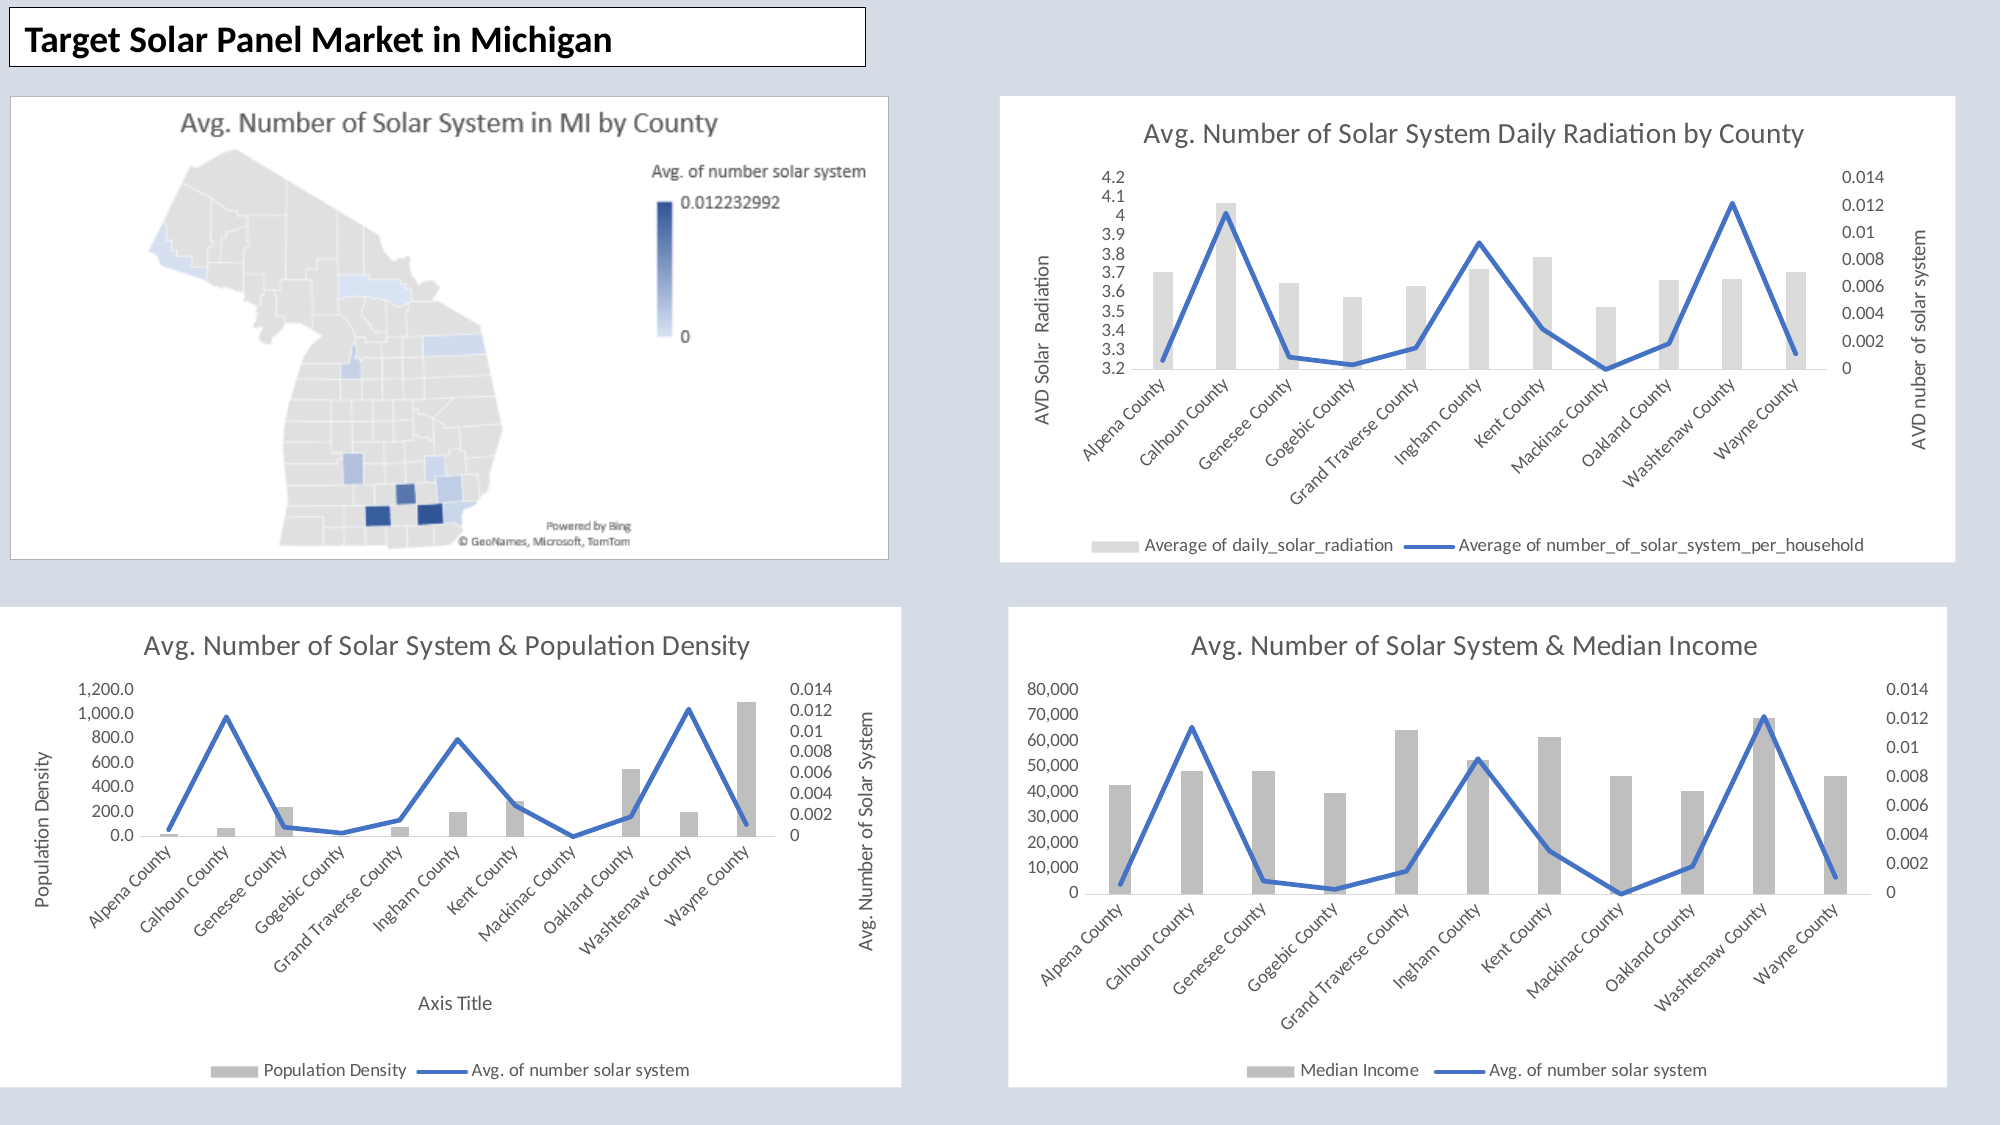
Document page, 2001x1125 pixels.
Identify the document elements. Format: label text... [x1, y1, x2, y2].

text_box Target Solar Panel Market in Michigan [9, 7, 866, 67]
picture [9, 95, 892, 563]
chart [0, 606, 902, 1088]
chart [1008, 606, 1948, 1088]
chart [999, 95, 1956, 563]
